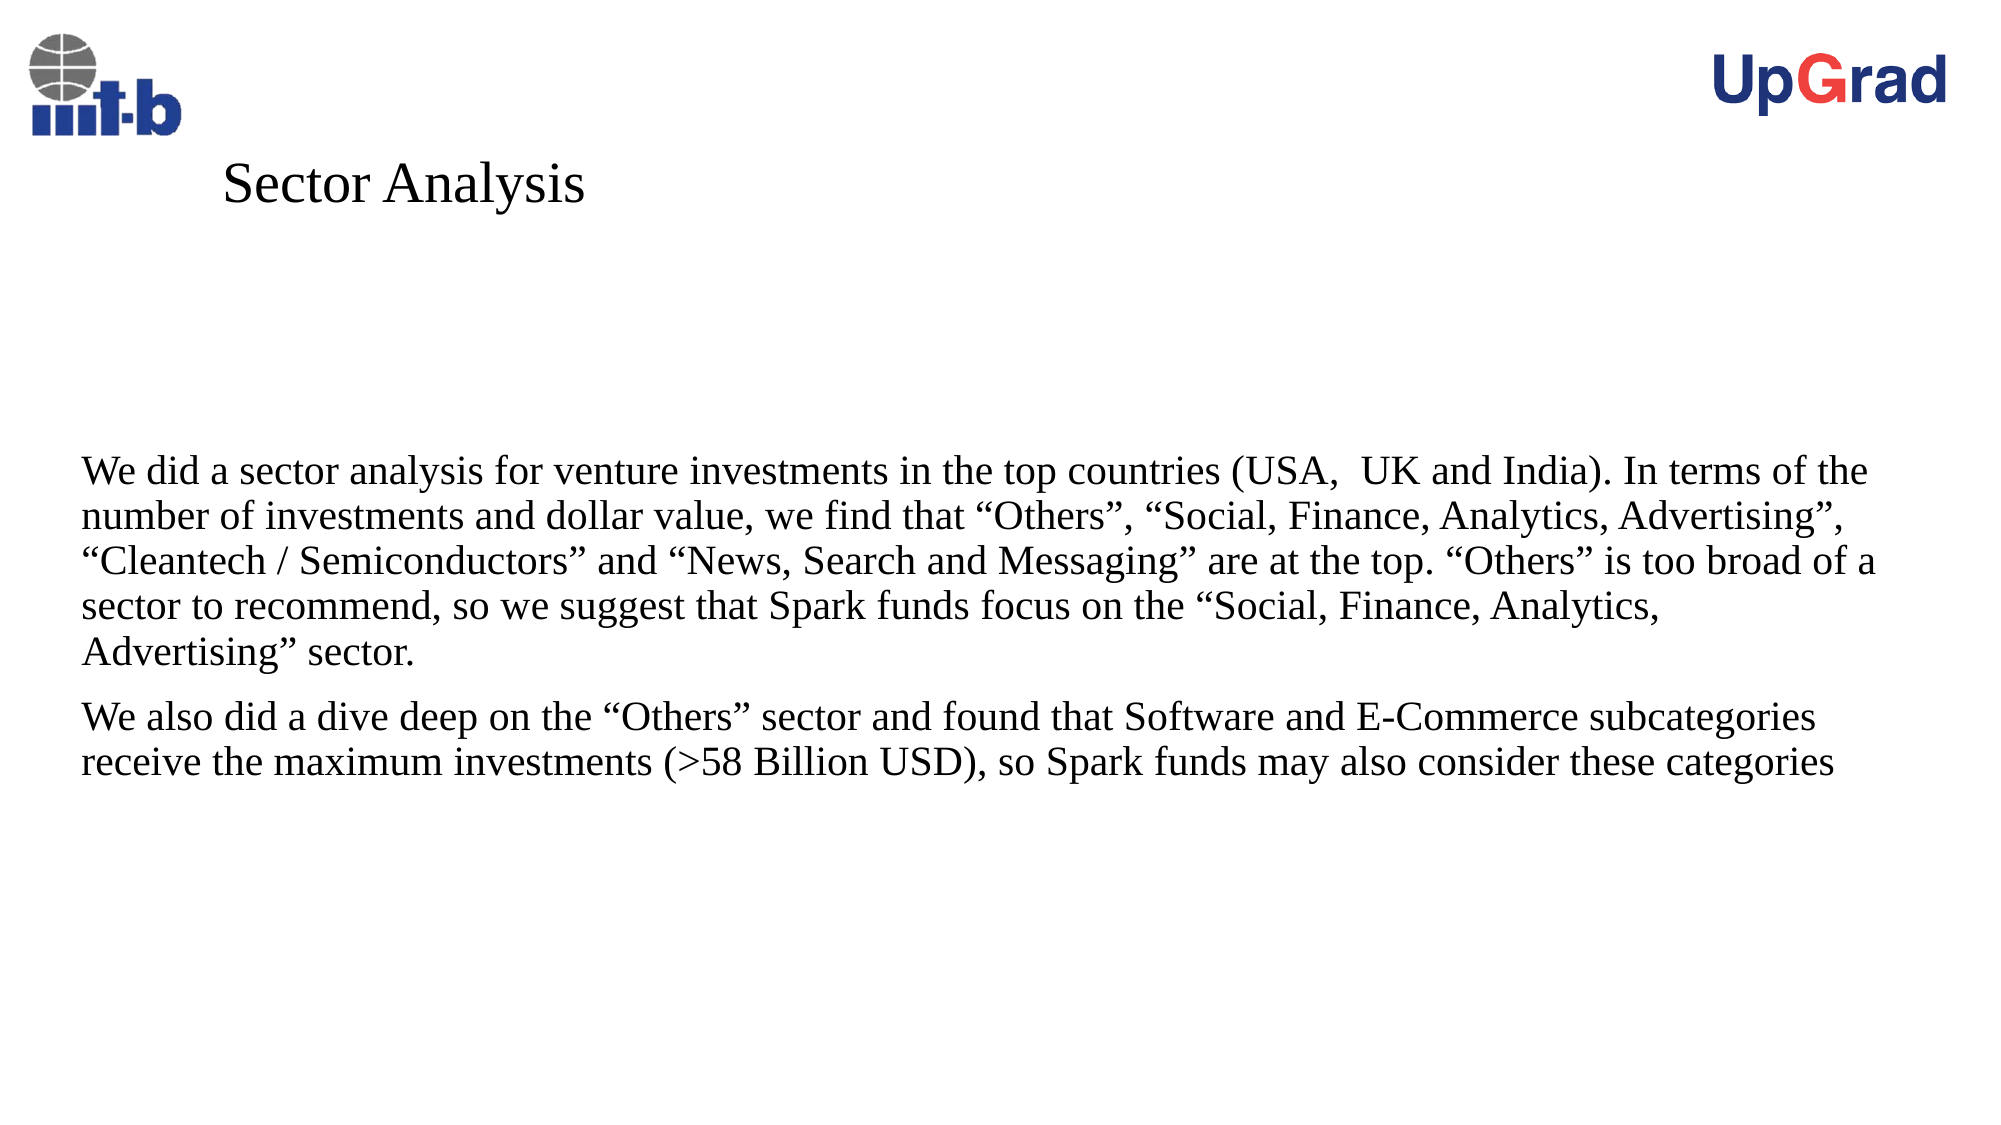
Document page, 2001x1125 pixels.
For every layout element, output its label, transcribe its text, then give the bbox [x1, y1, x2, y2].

picture [0, 29, 208, 163]
title Sector Analysis [186, 104, 1715, 246]
list We did a sector analysis for venture investments in the top countries (USA, UK and India). In terms of the number of investments and dollar value, we find that “Others”, “Social, Finance, Analytics, Advertising”, “Cleantech / Semiconductors” and “News, Search and Messaging” are at the top. “Others” is too broad of a sector to recommend, so we suggest that Spark funds focus on the “Social, Finance, Analytics, Advertising” sector. We also did a dive deep on the “Others” sector and found that Software and E-Commerce subcategories receive the maximum investments (>58 Billion USD), so Spark funds may also consider these categories [66, 304, 1899, 1017]
picture [1714, 53, 1952, 116]
